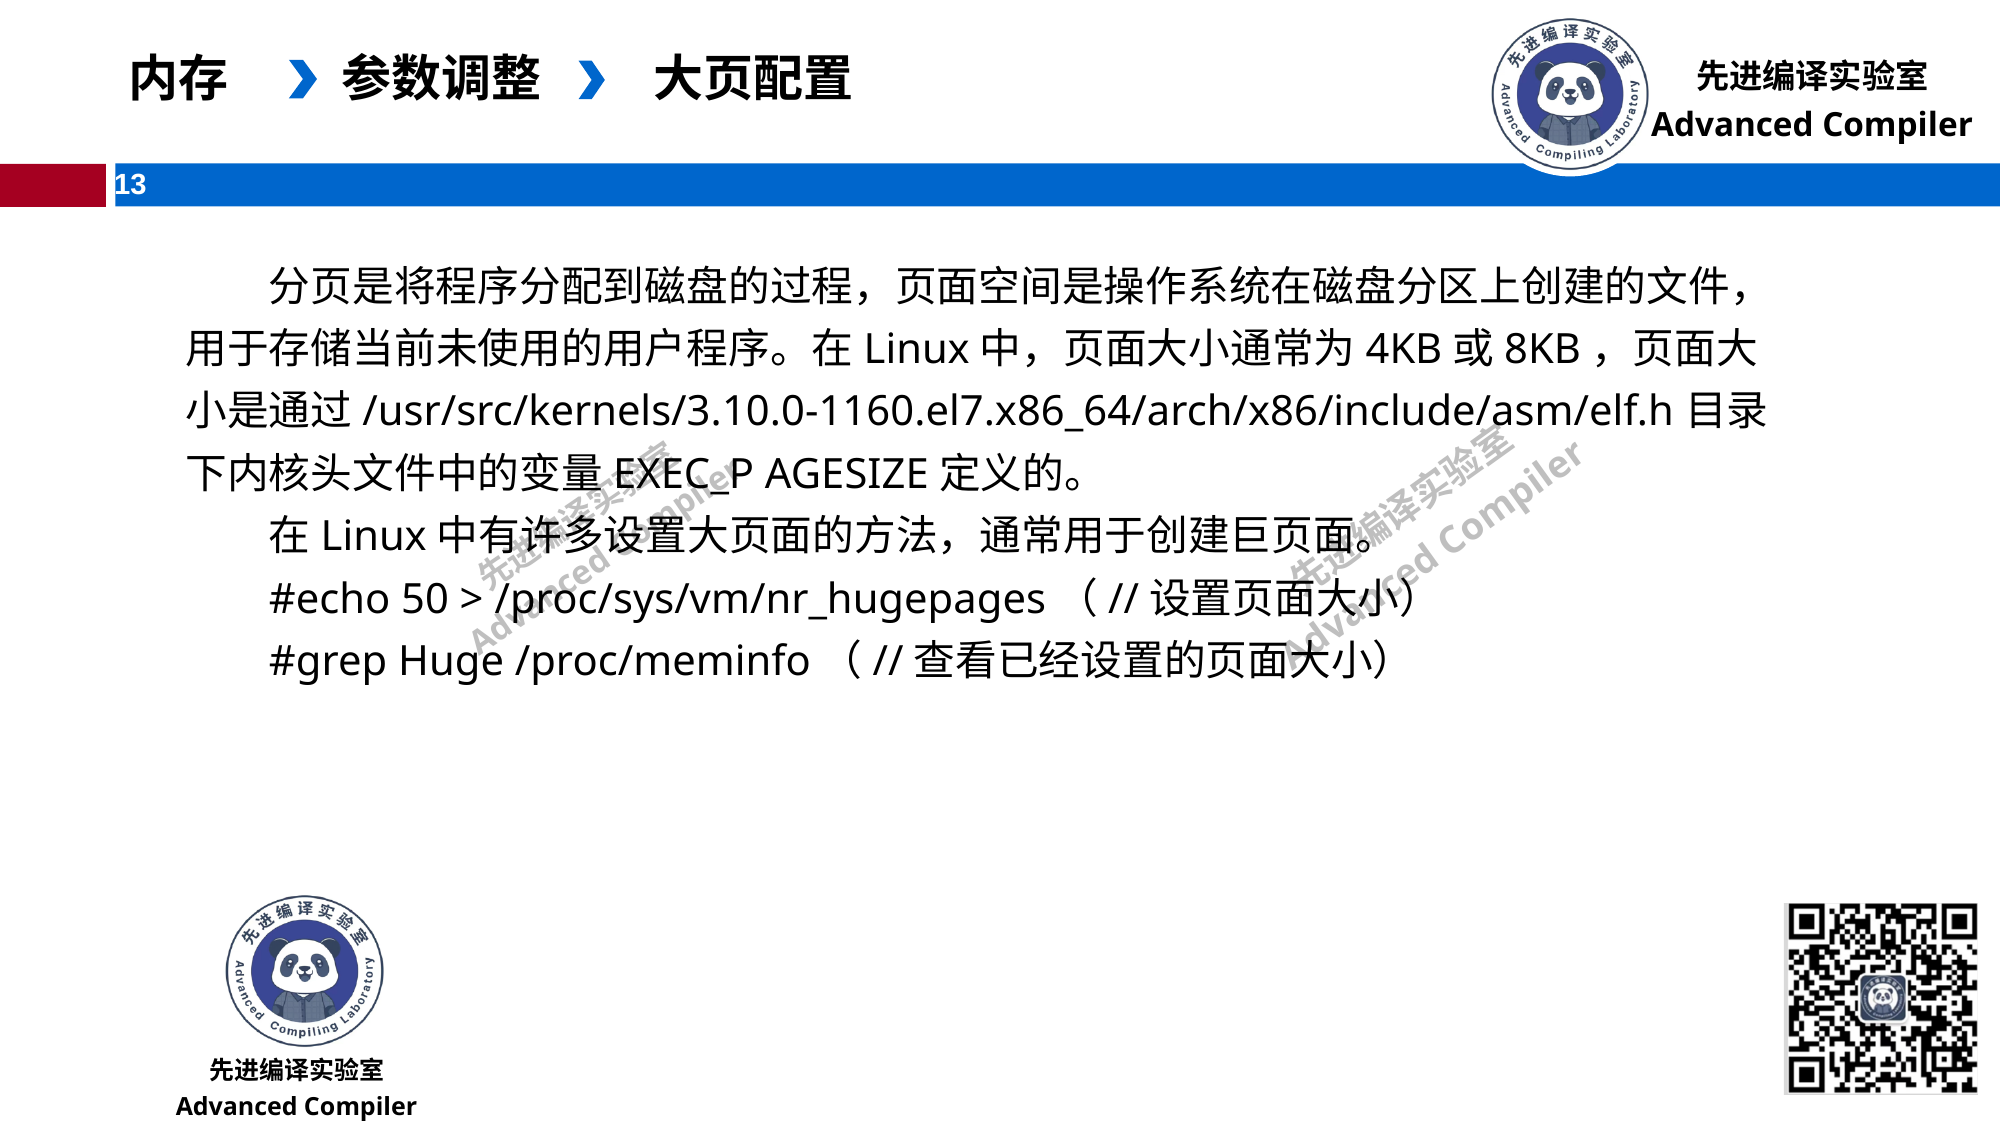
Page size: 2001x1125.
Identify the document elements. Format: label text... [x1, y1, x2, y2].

picture [1783, 903, 1978, 1095]
picture [1483, 9, 1657, 177]
picture [217, 886, 392, 1054]
text_box [287, 57, 319, 101]
text_box 内存 [113, 38, 325, 114]
text_box 大页配置 [638, 38, 963, 114]
text_box 参数调整 [288, 38, 638, 114]
text_box 分页是将程序分配到磁盘的过程，页面空间是操作系统在磁盘分区上创建的文件，用于存储当前未使用的用户程序。在Linux中，页面大小通常为4KB或8KB，页面大小是通过/usr/src/kernels/3.10.0-1160.el7.x86_64/arch/x86/include/asm/elf.h目录下内核头文件中的变量EXEC_P AGESIZE定义的。 在Linux中有许多设置大页面的方法，通常用于创建巨页面。 #echo 50 > /proc/sys/vm/nr_hugepages（//设置页面大小） #grep Huge /proc/meminfo（//查看已经设置的页面大小） [170, 239, 1793, 692]
text_box [576, 58, 607, 102]
